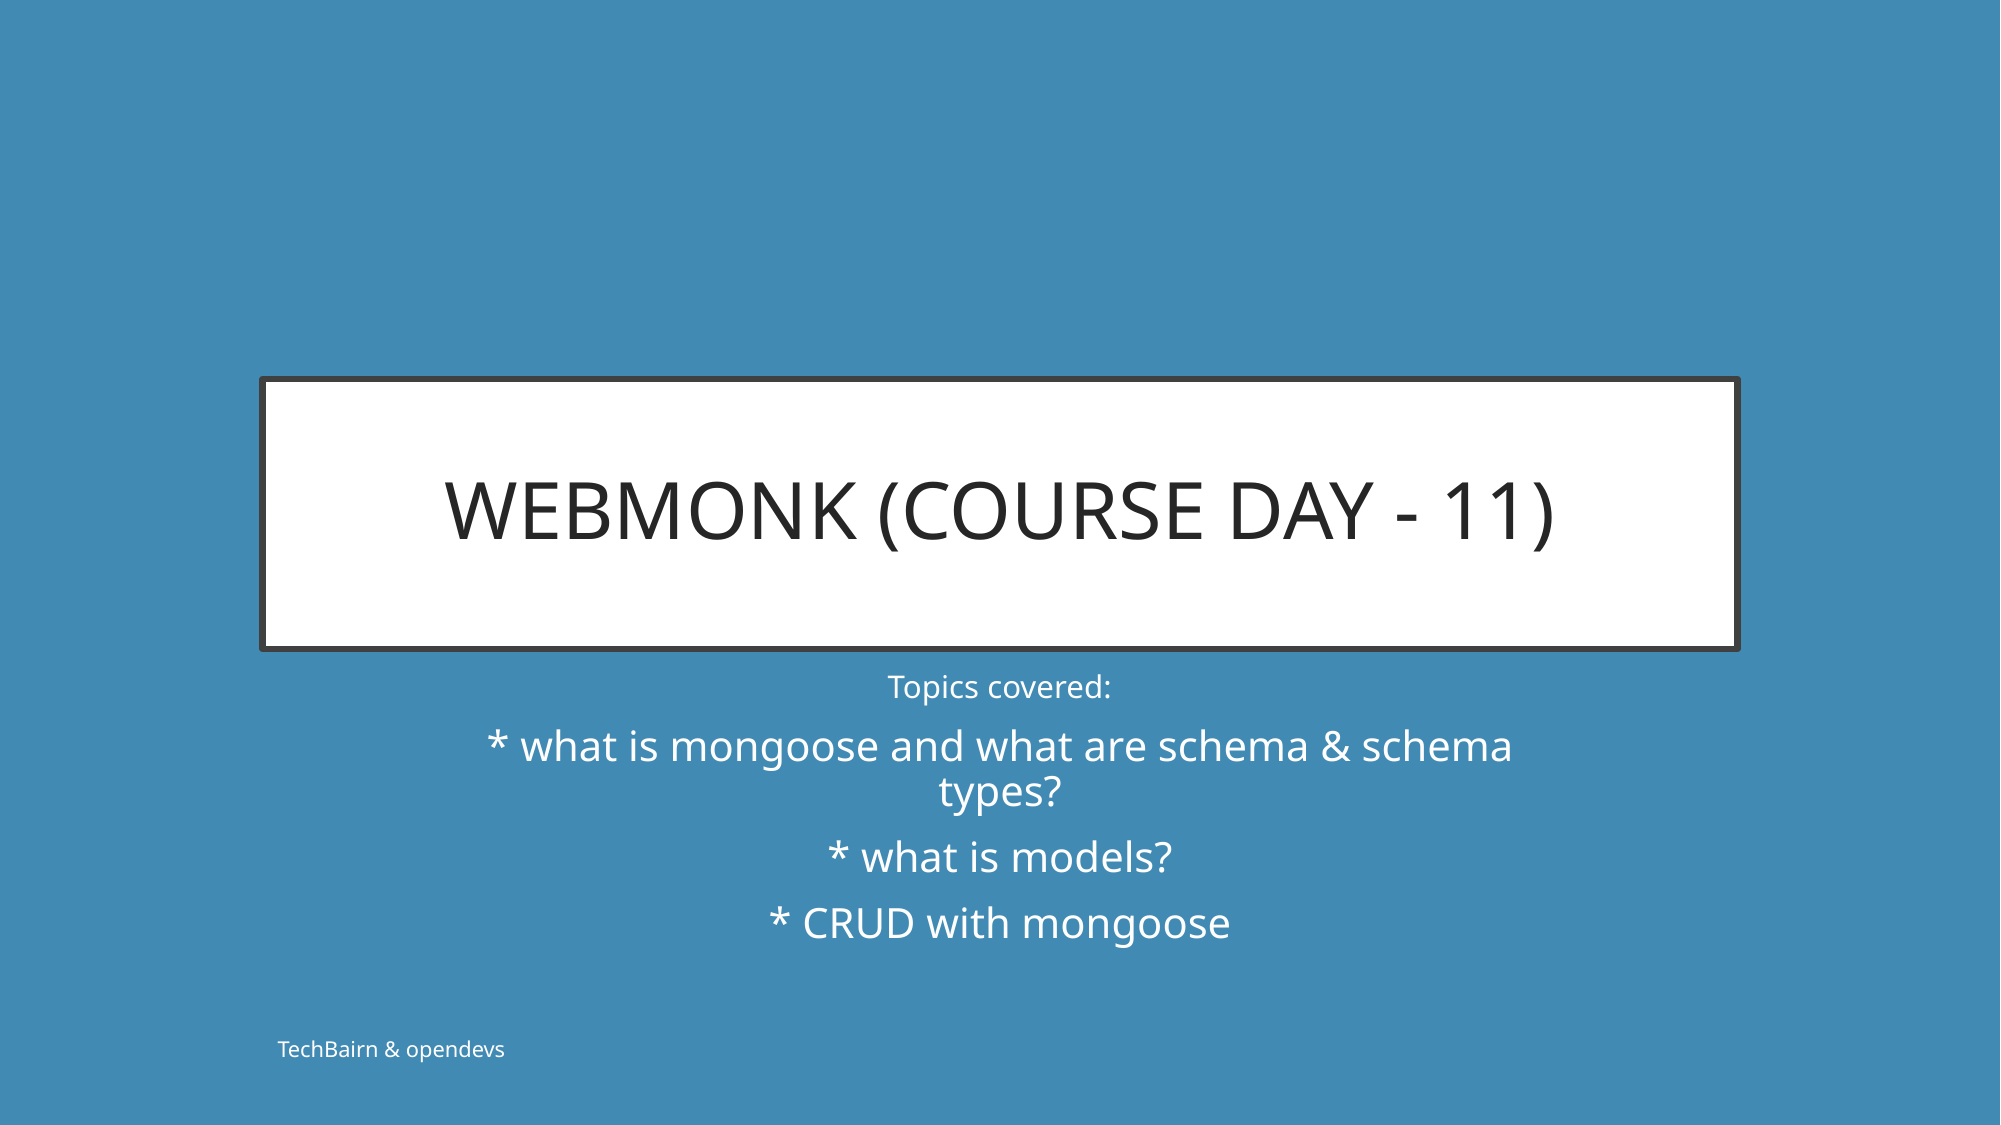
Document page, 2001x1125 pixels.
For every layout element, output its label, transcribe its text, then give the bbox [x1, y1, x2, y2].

subtitle Topics covered: * what is mongoose and what are schema & schema types? * what is models? * CRUD with mongoose [442, 663, 1558, 1032]
title WEBMONK (COURSE DAY - 11) [259, 376, 1741, 652]
footer TechBairn & opendevs [262, 1023, 1231, 1076]
